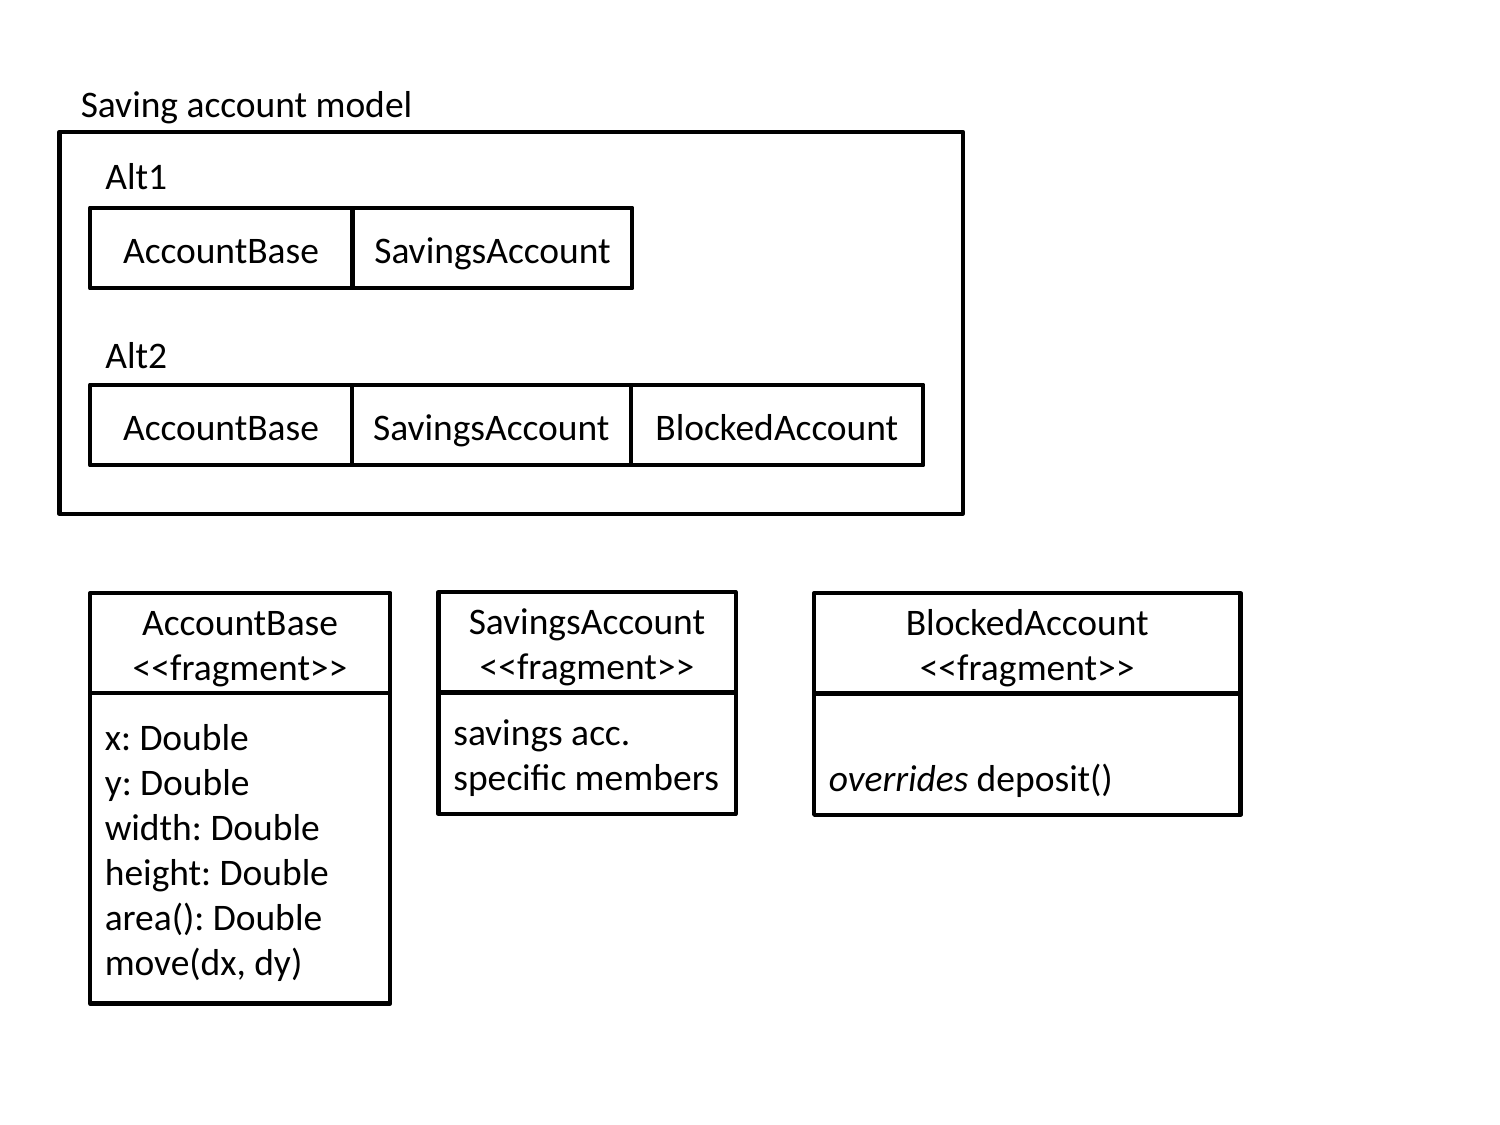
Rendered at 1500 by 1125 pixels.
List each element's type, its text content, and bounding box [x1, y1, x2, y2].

text_box AccountBase [88, 206, 351, 290]
text_box overrides deposit() [812, 695, 1243, 817]
text_box savings acc. specific members [436, 694, 738, 816]
text_box AccountBase <<fragment>> [88, 591, 392, 691]
text_box Alt2 [90, 324, 183, 384]
text_box Alt1 [90, 144, 183, 205]
text_box SavingsAccount <<fragment>> [436, 590, 738, 694]
text_box SavingsAccount [350, 383, 633, 467]
text_box BlockedAccount <<fragment>> [812, 591, 1243, 695]
text_box x: Double y: Double width: Double height: Double area(): Double move(dx, dy) [88, 691, 392, 1006]
text_box AccountBase [88, 383, 350, 467]
text_box [57, 130, 965, 516]
text_box SavingsAccount [351, 206, 634, 290]
text_box Saving account model [66, 72, 428, 133]
text_box BlockedAccount [633, 383, 925, 467]
